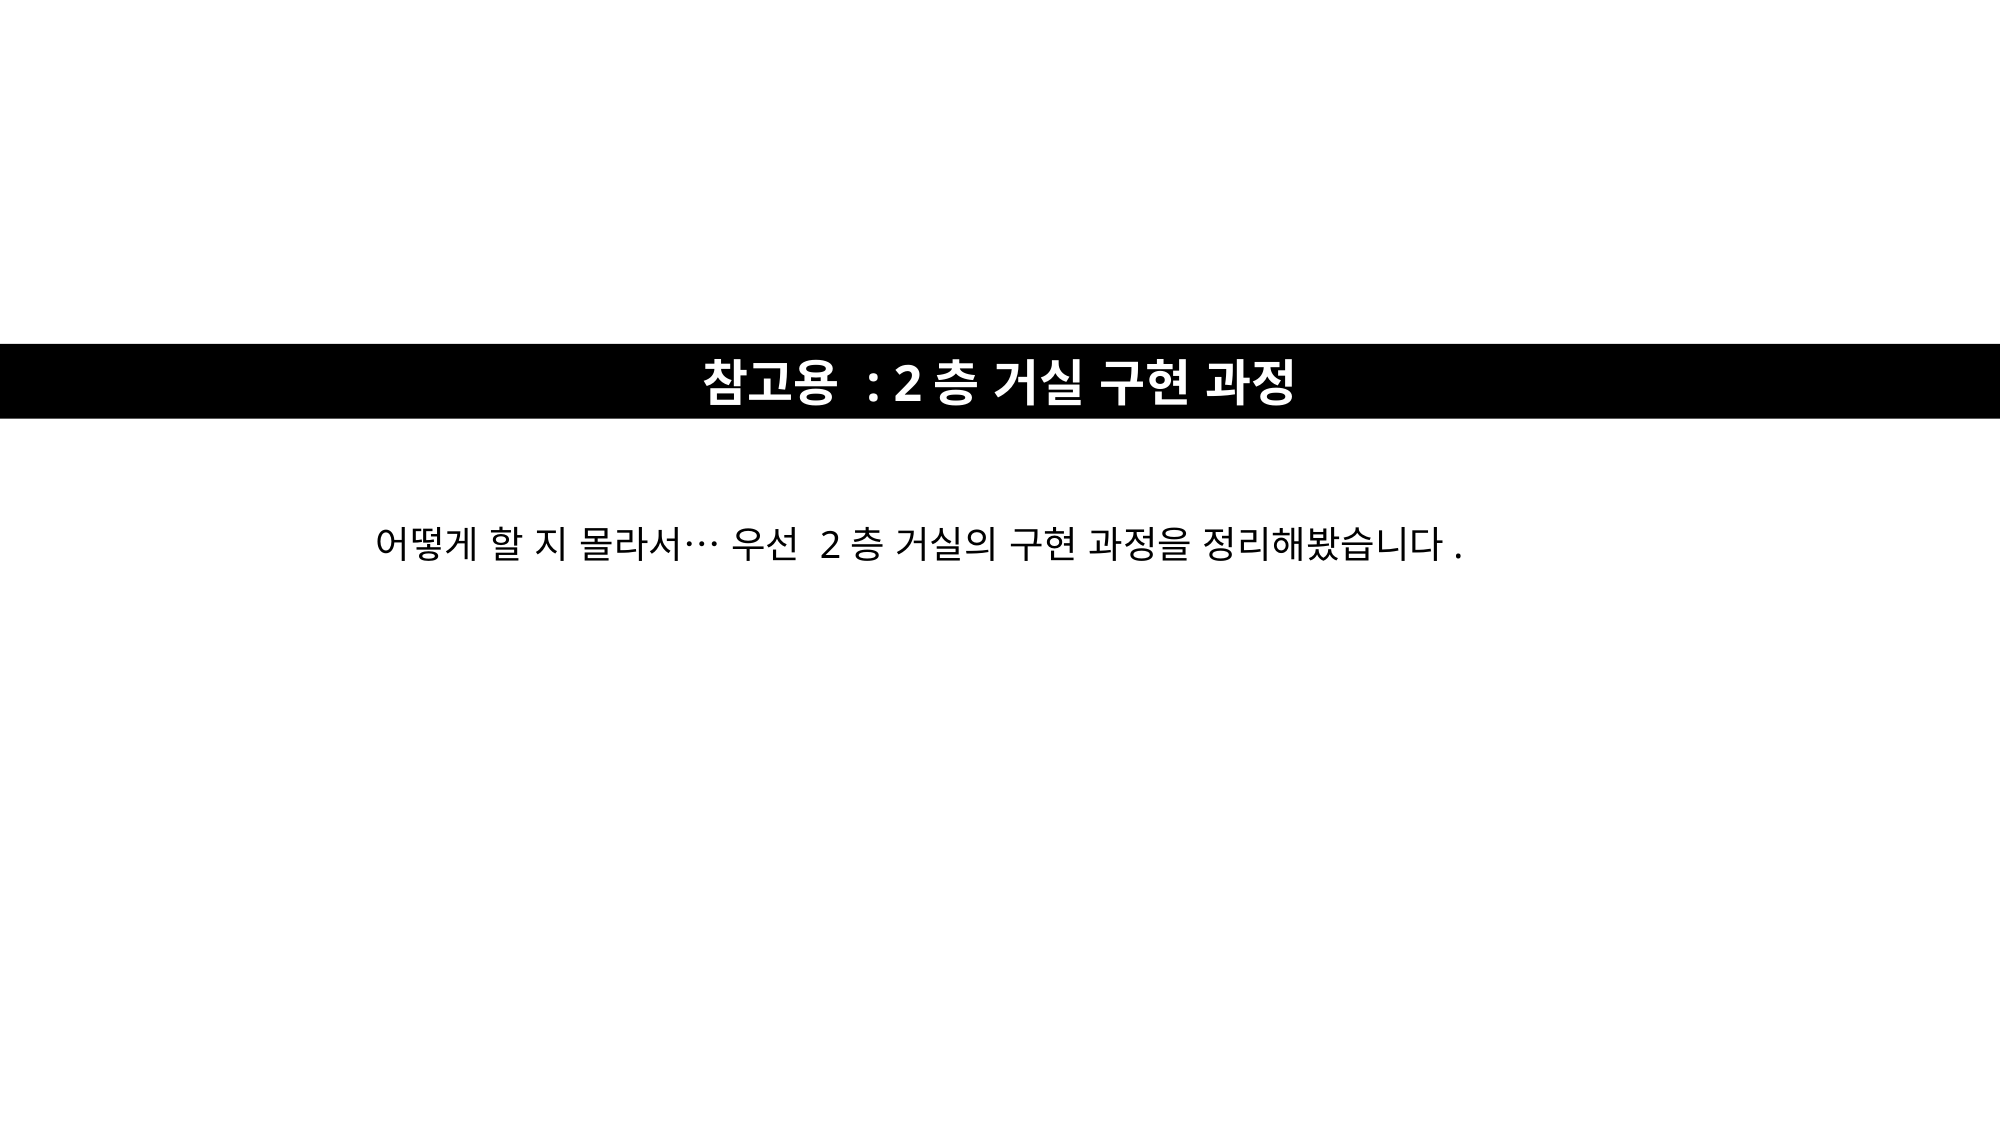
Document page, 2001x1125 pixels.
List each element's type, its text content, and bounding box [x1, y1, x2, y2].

text_box 참고용 : 2층 거실 구현 과정 [0, 343, 2000, 419]
text_box 어떻게 할 지 몰라서… 우선 2층 거실의 구현 과정을 정리해봤습니다. [361, 513, 1639, 574]
